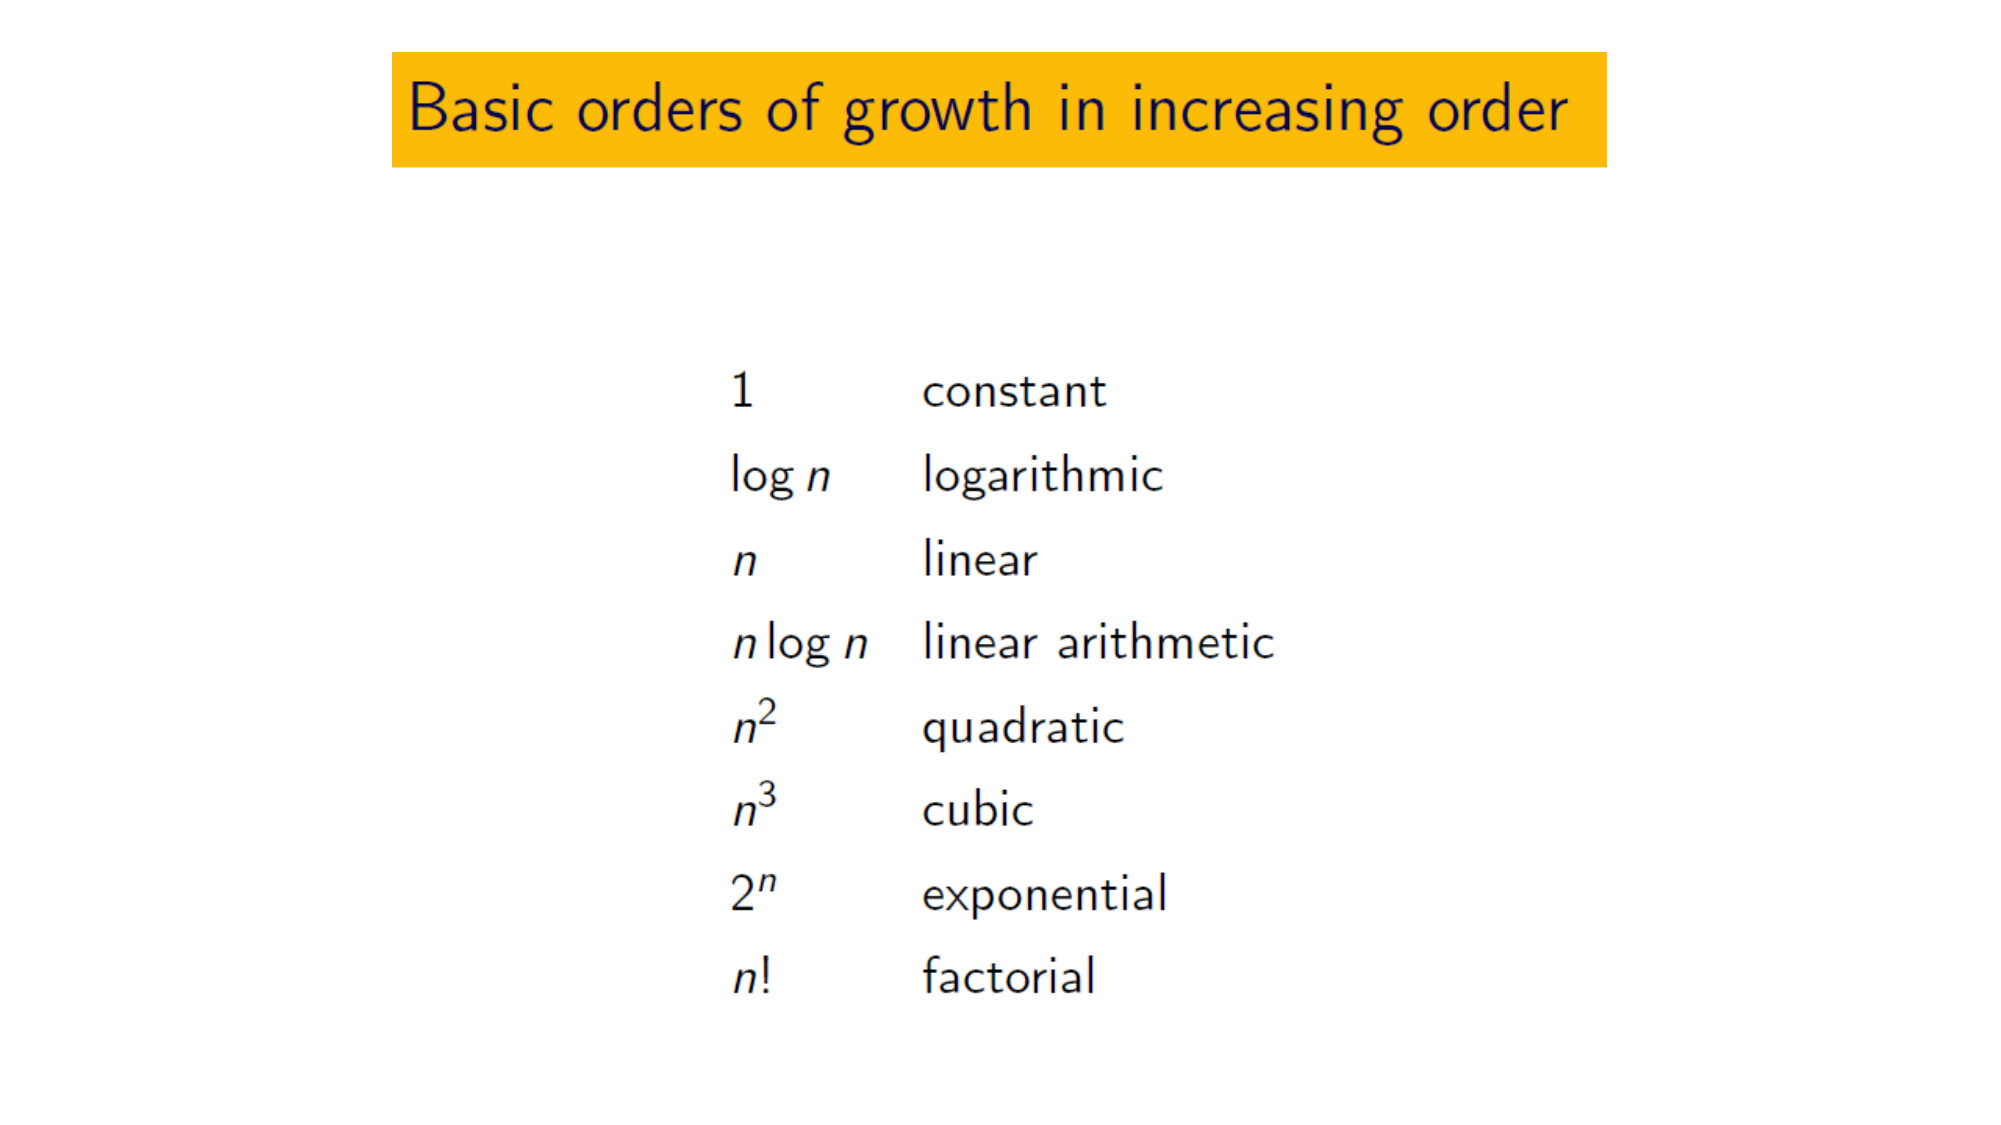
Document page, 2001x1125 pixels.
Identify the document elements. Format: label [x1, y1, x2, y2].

picture [392, 52, 1607, 1073]
